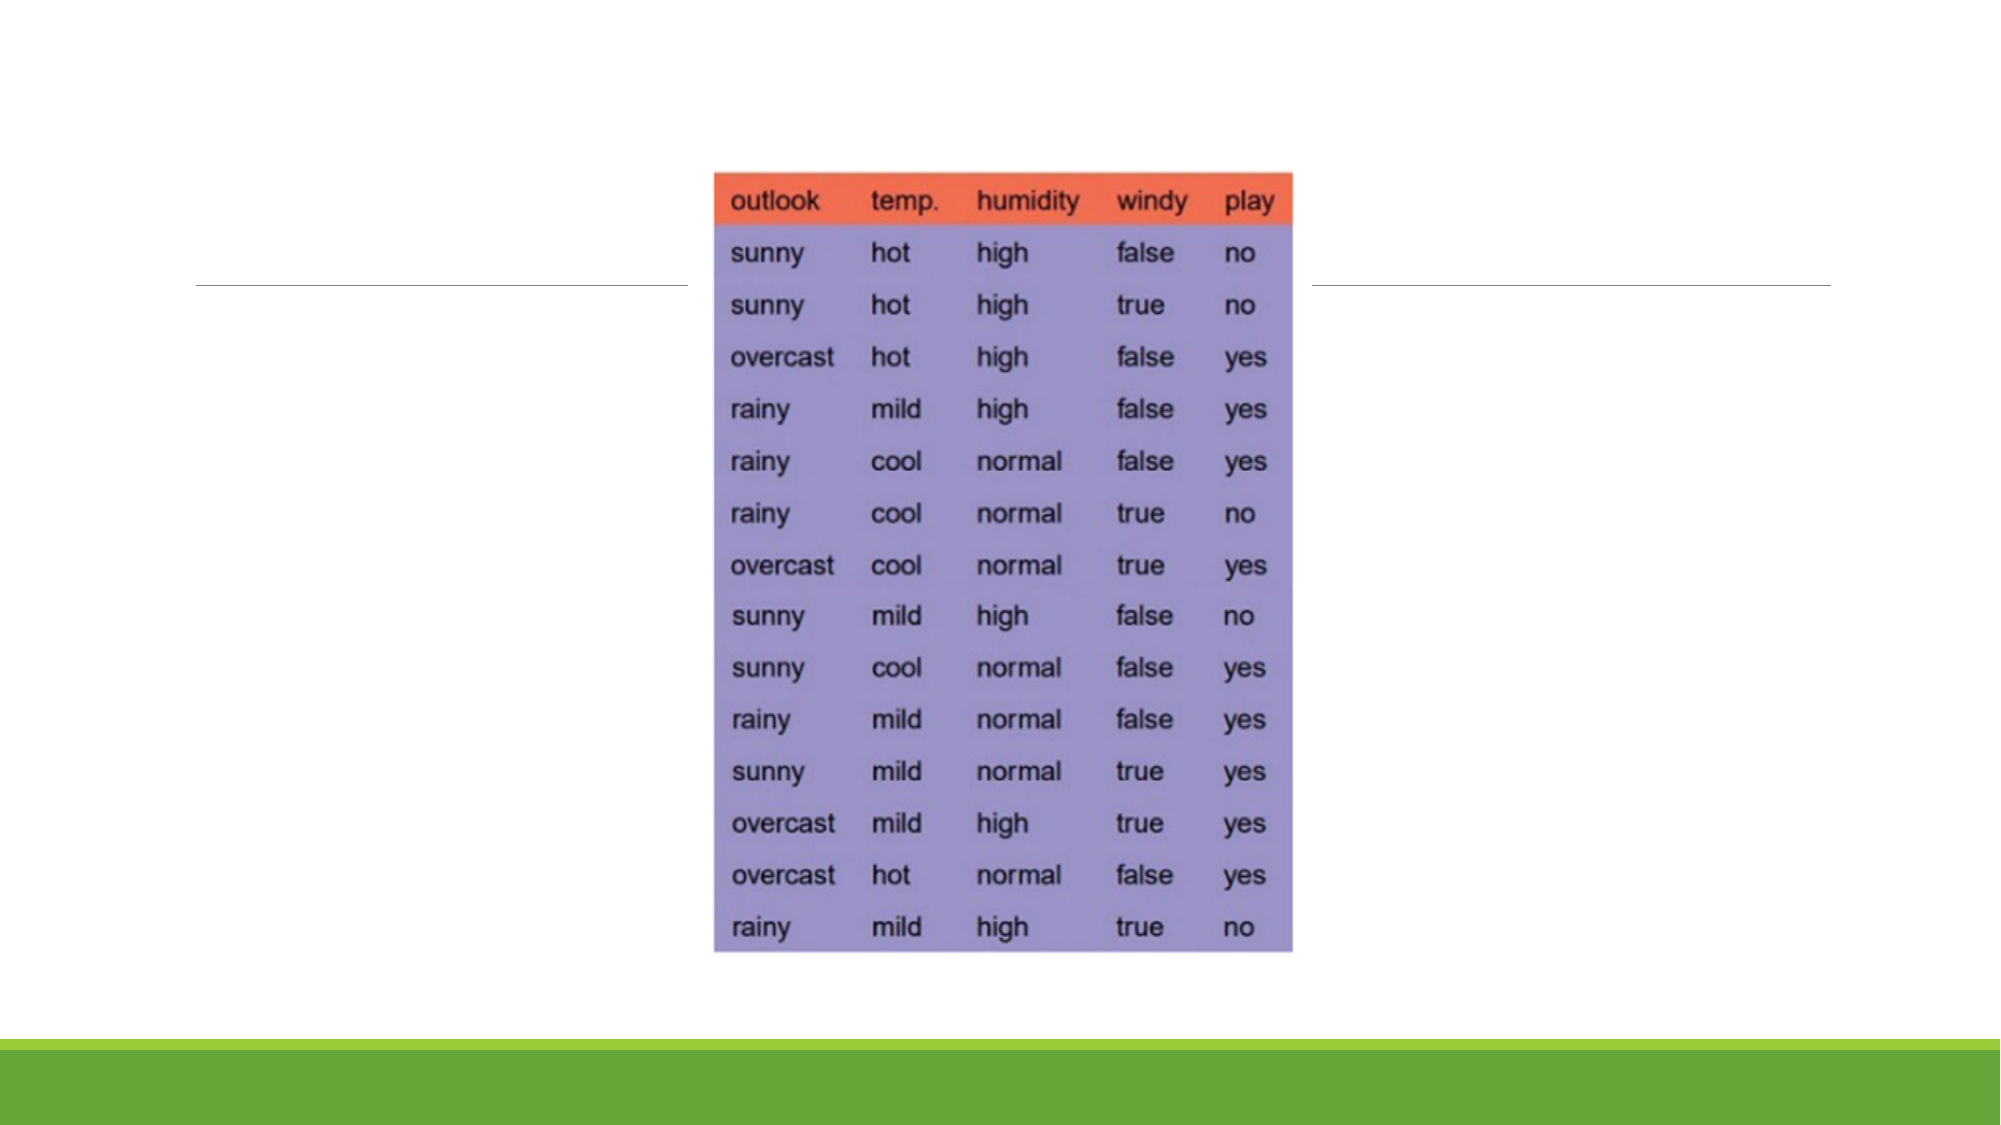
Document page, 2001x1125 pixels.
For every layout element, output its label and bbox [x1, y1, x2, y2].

picture [687, 154, 1313, 971]
